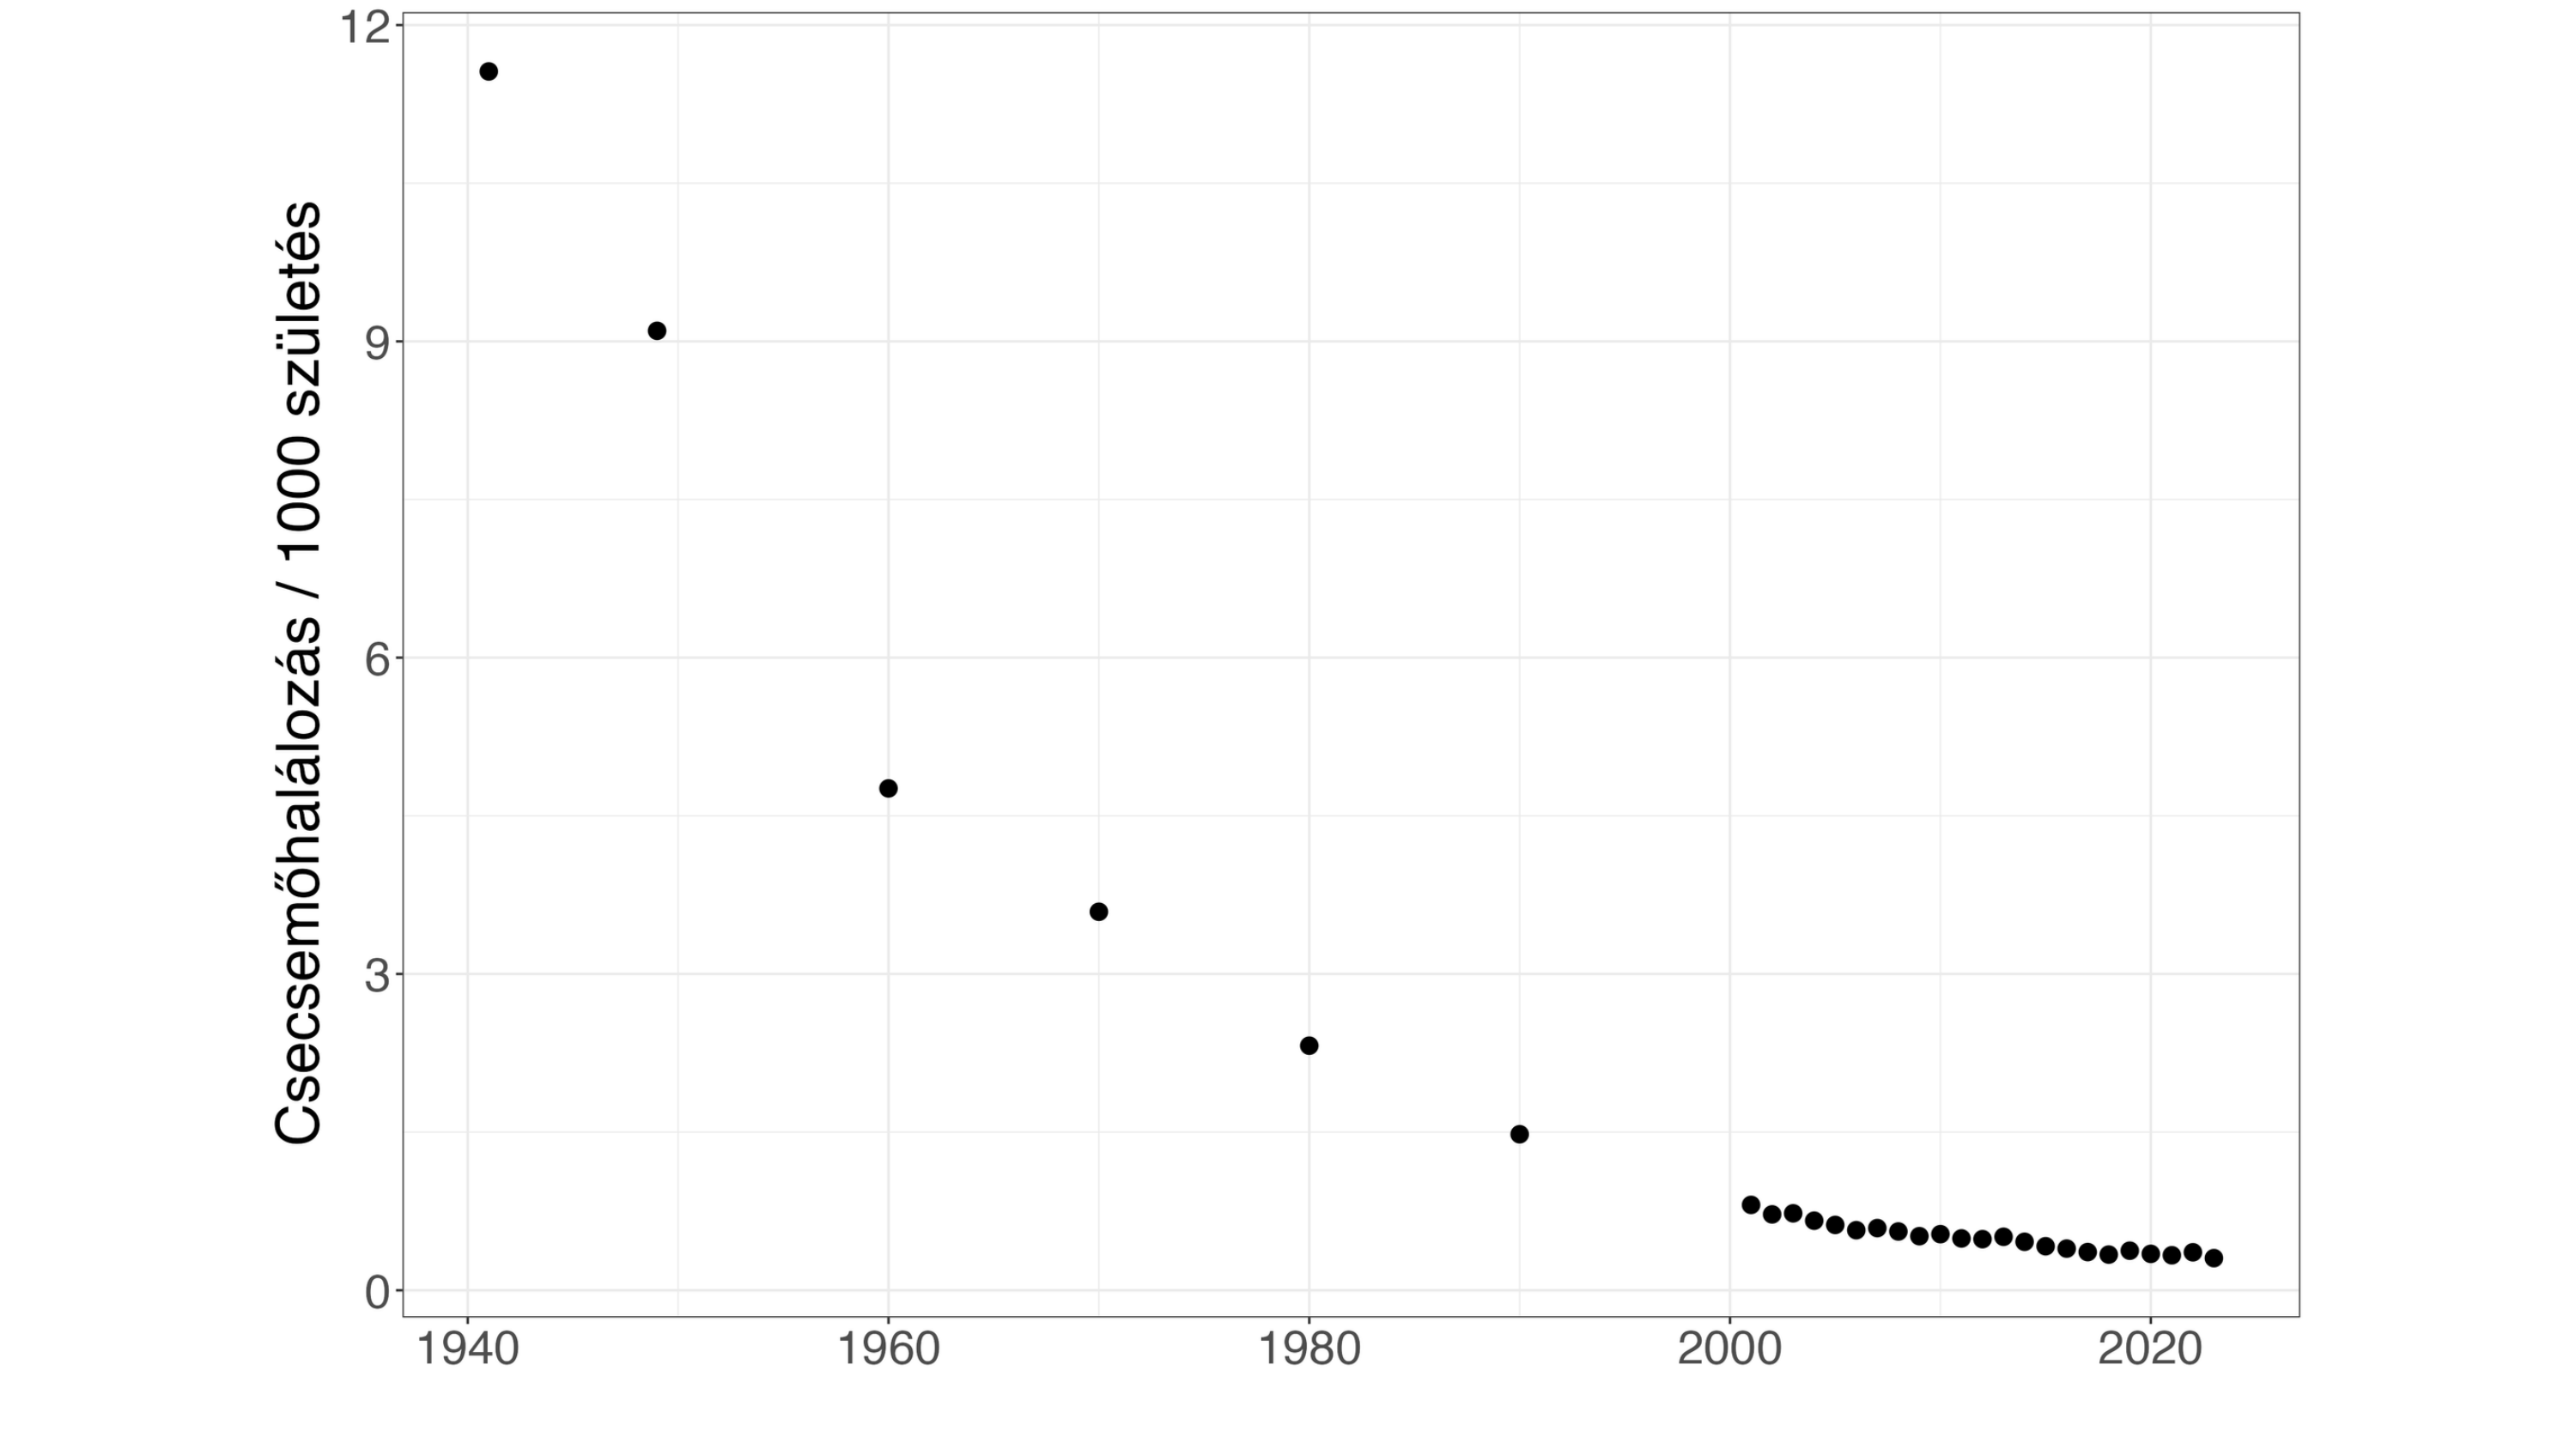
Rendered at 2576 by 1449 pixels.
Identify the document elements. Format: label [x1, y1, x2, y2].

text_box [262, 0, 2313, 1449]
